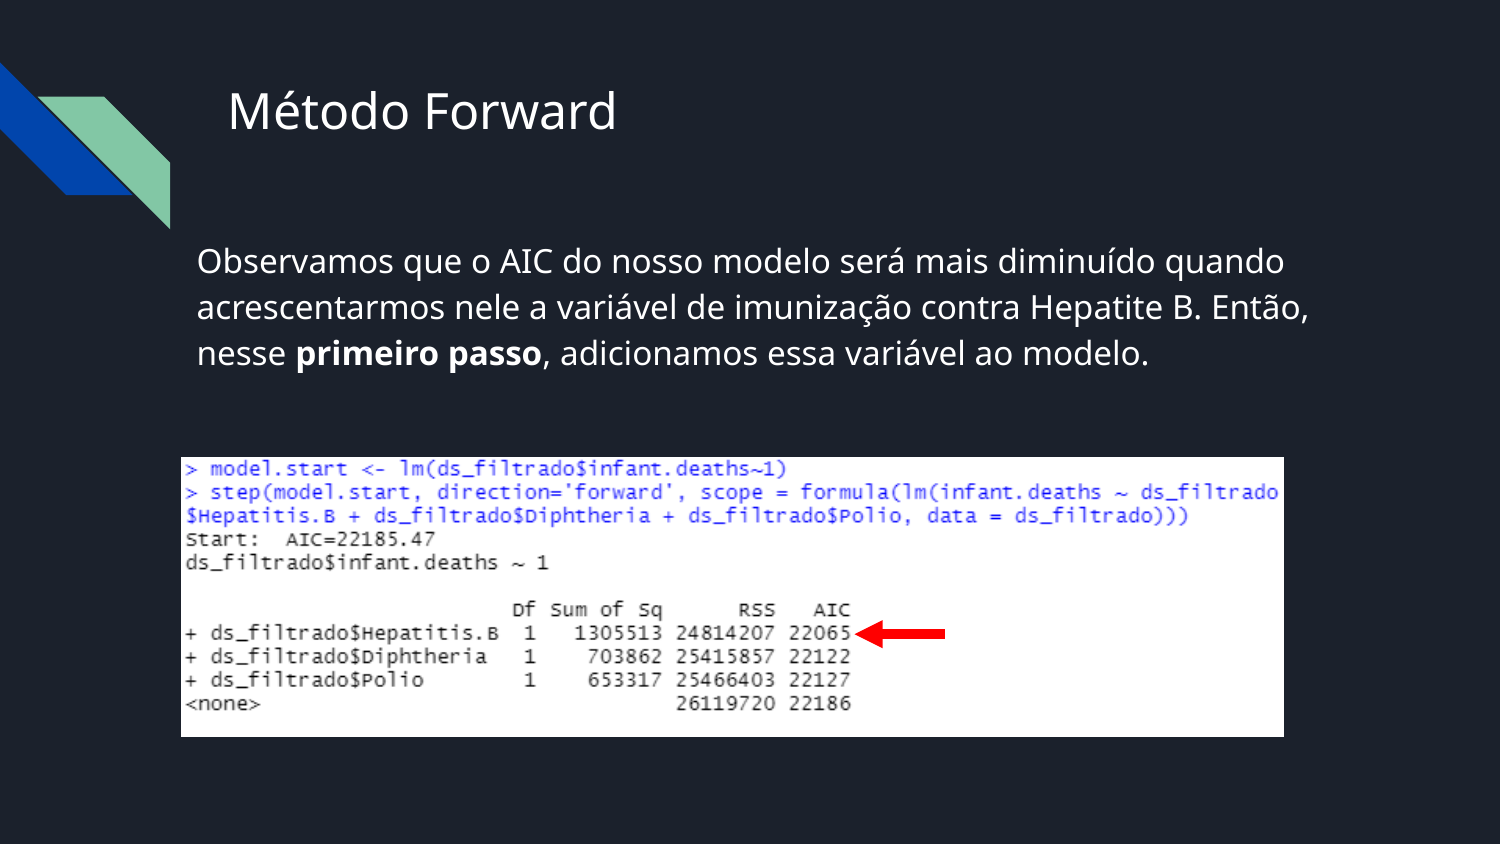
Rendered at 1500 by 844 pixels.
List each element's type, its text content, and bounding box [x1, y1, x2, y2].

picture [181, 456, 1284, 738]
title Método Forward [212, 64, 1368, 215]
list Observamos que o AIC do nosso modelo será mais diminuído quando acrescentarmos nele a variável de imunização contra Hepatite B. Então, nesse primeiro passo, adicionamos essa variável ao modelo. [181, 219, 1403, 369]
